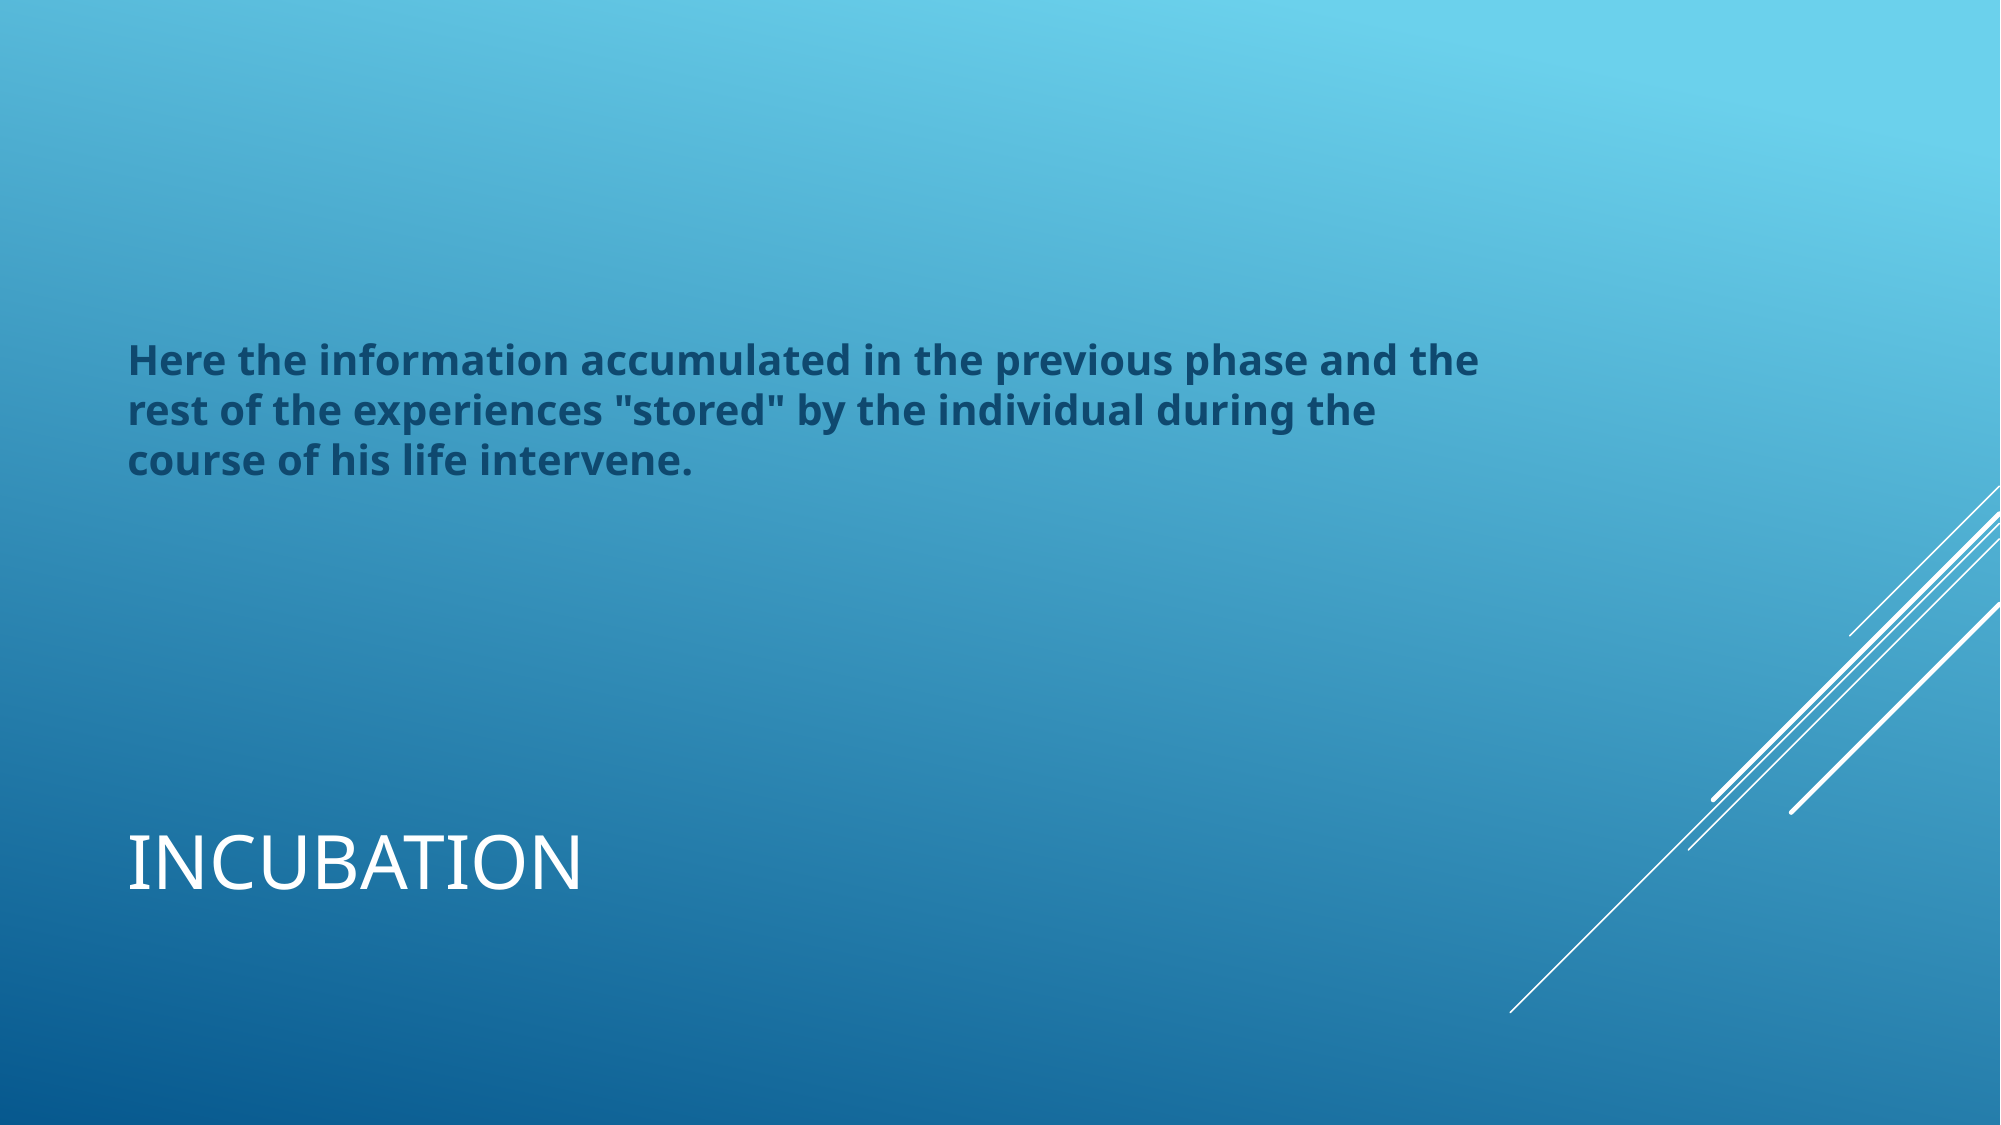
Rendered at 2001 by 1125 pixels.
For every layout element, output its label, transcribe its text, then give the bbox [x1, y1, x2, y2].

list Here the information accumulated in the previous phase and the rest of the experiences "stored" by the individual during the course of his life intervene. [112, 112, 1513, 706]
title INCUBATION [112, 736, 1513, 984]
